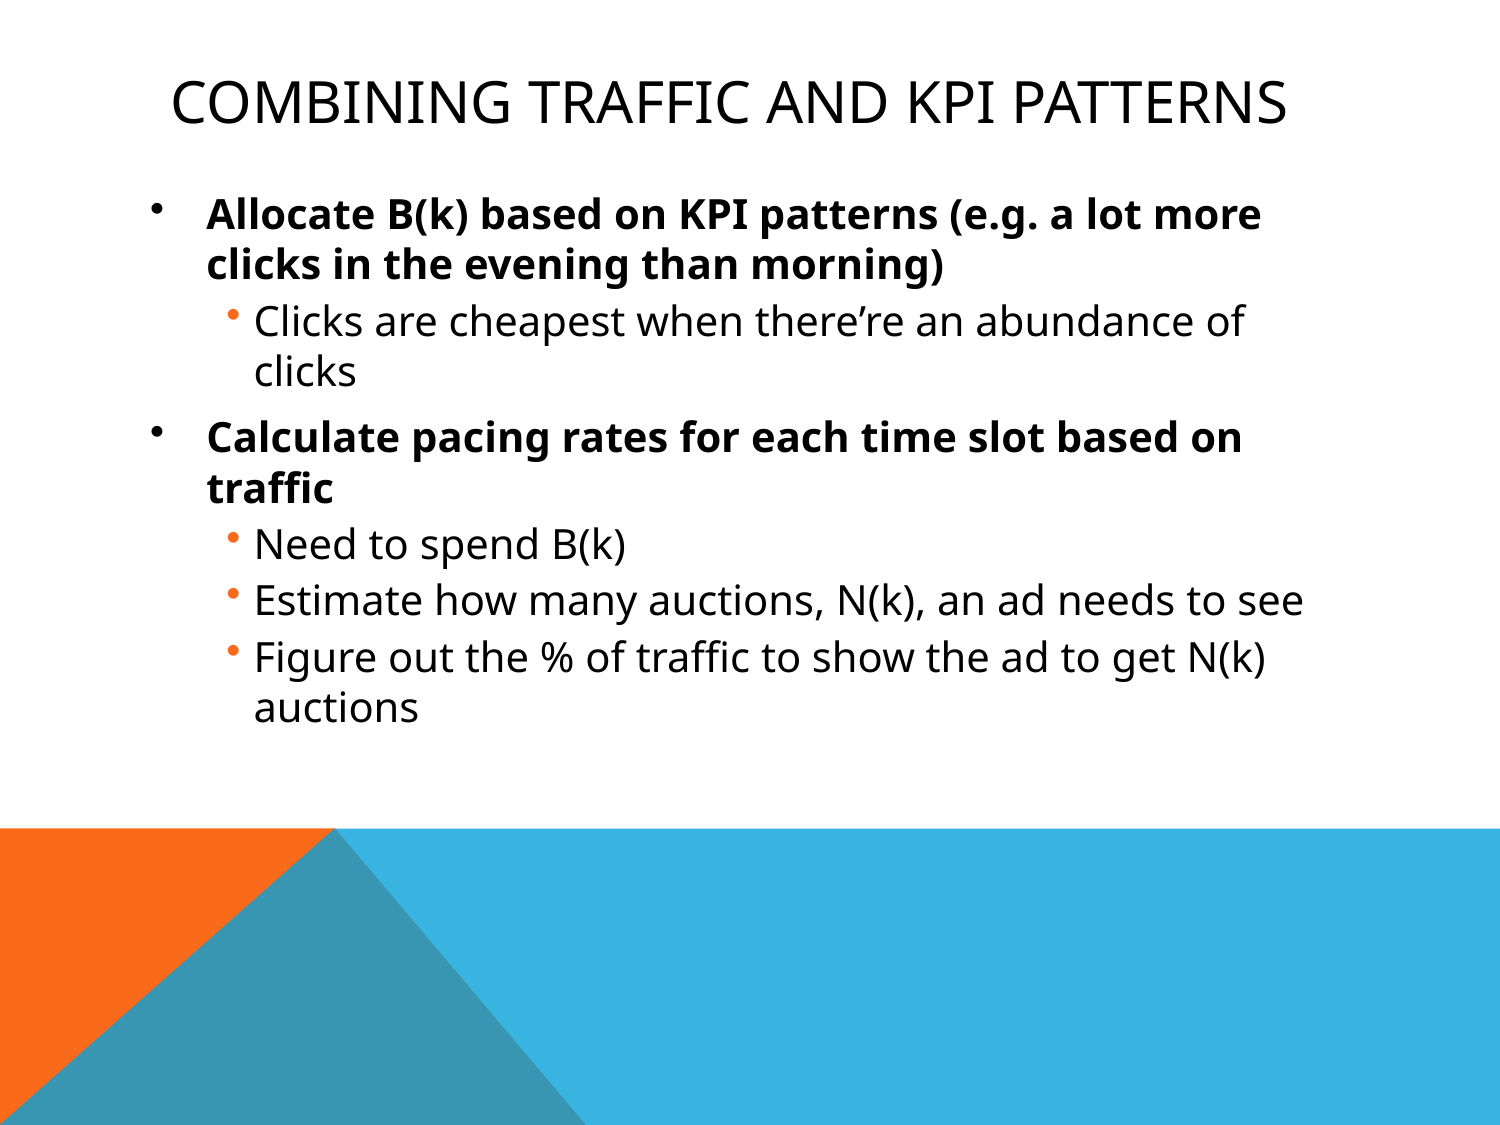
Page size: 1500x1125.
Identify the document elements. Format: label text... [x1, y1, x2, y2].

list Allocate B(k) based on KPI patterns (e.g. a lot more clicks in the evening than morning) Clicks are cheapest when there’re an abundance of clicks Calculate pacing rates for each time slot based on traffic Need to spend B(k) Estimate how many auctions, N(k), an ad needs to see Figure out the % of traffic to show the ad to get N(k) auctions [135, 180, 1369, 768]
title Combining Traffic and KPI PATTERNS [155, 54, 1390, 145]
